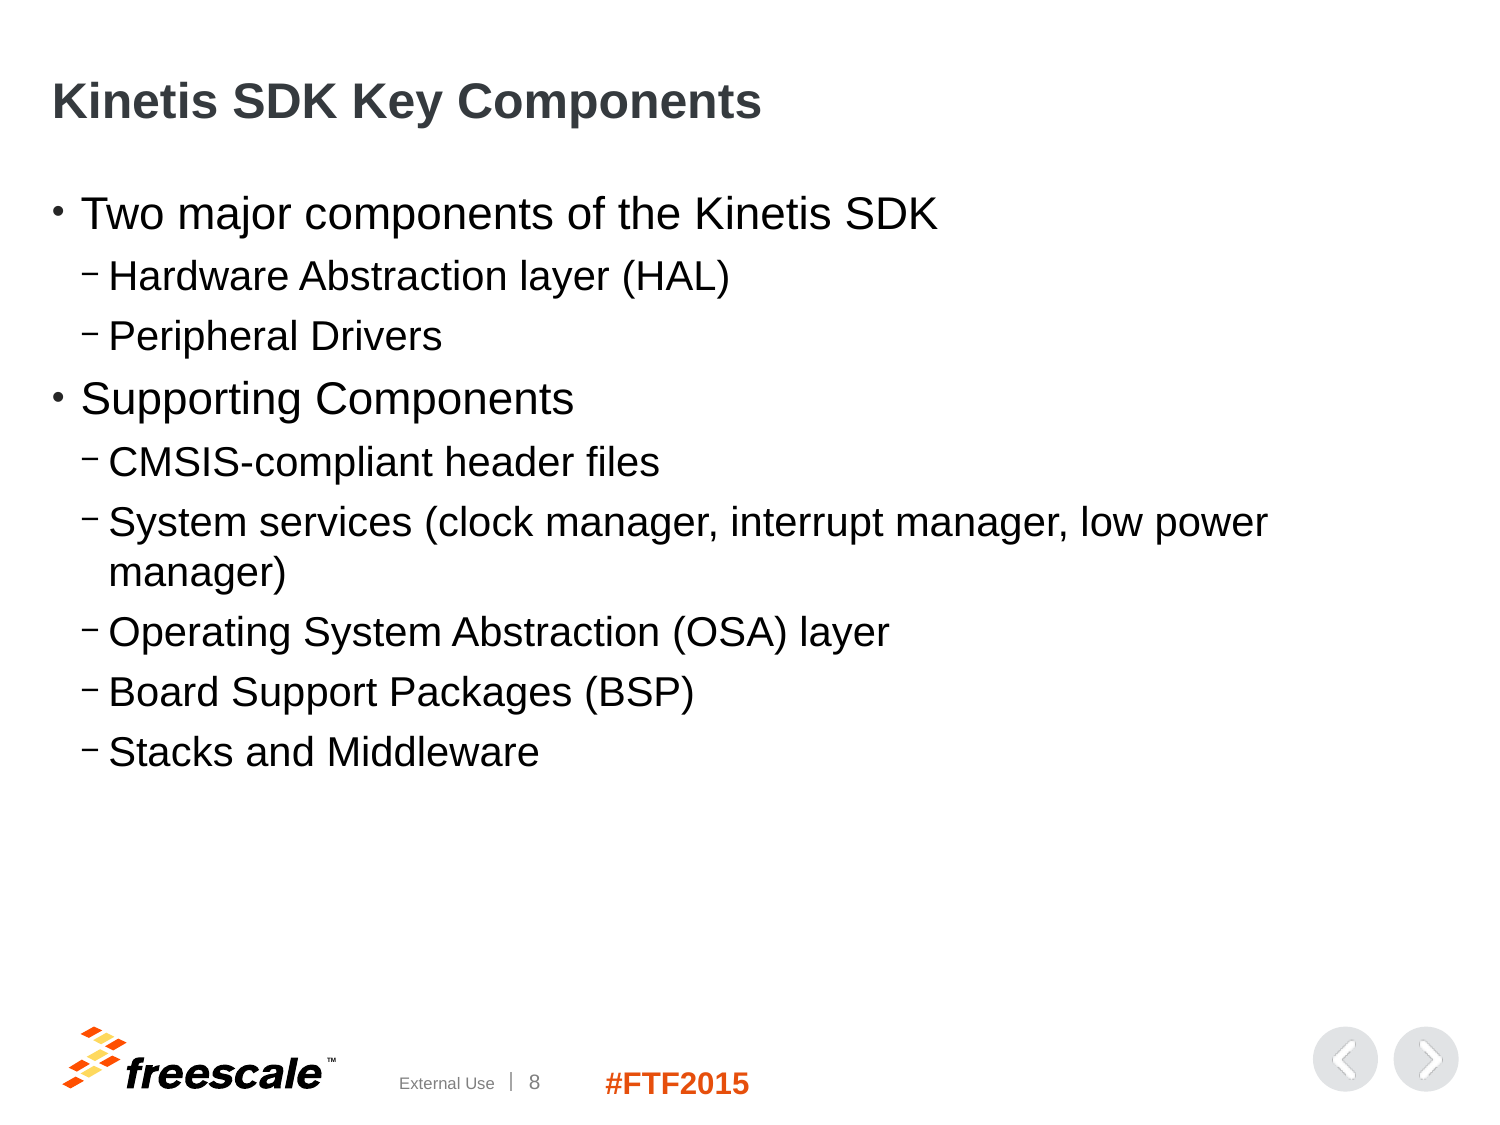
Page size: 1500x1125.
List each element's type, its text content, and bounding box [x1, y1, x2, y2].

list Two major components of the Kinetis SDK Hardware Abstraction layer (HAL) Peripheral Drivers Supporting Components CMSIS-compliant header files System services (clock manager, interrupt manager, low power manager) Operating System Abstraction (OSA) layer Board Support Packages (BSP) Stacks and Middleware [36, 176, 1472, 942]
picture [1316, 1032, 1376, 1088]
title Kinetis SDK Key Components [36, 45, 1472, 153]
picture [1400, 1032, 1459, 1088]
